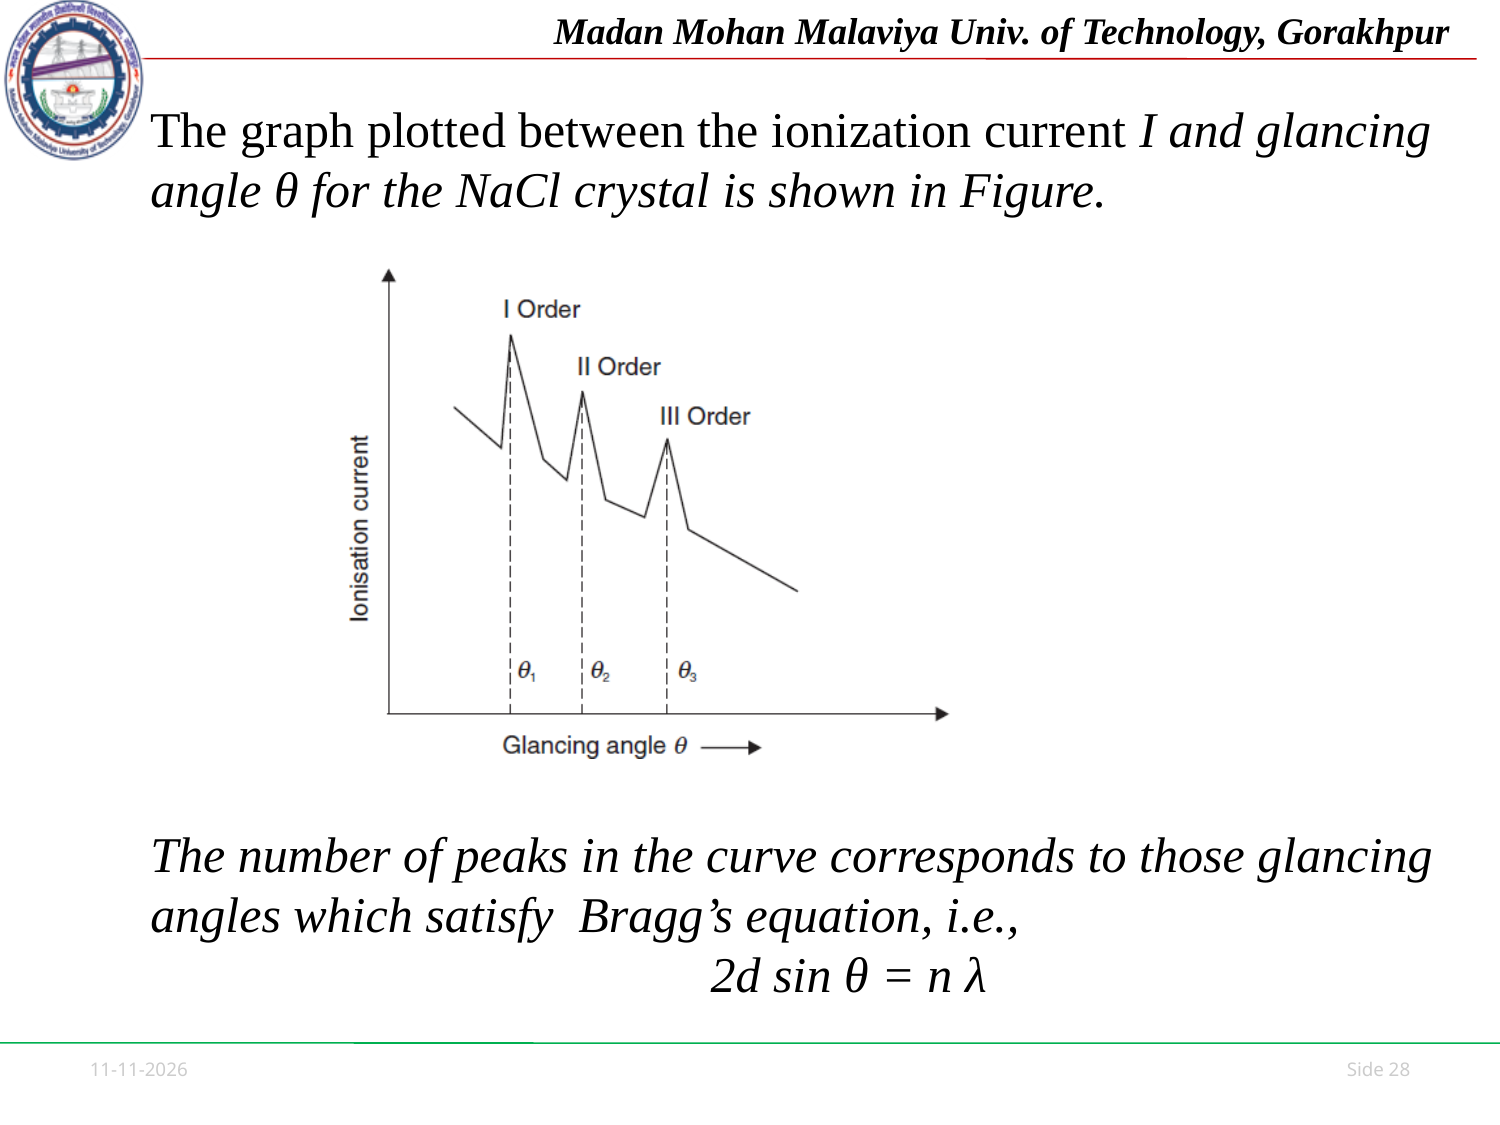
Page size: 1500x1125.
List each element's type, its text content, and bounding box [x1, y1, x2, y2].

picture [348, 266, 952, 759]
text_box The graph plotted between the ionization current I and glancing angle θ for the NaCl crystal is shown in Figure. The number of peaks in the curve corresponds to those glancing angles which satisfy Bragg’s equation, i.e., 2d sin θ = n λ [135, 89, 1500, 1065]
picture [0, 0, 148, 166]
